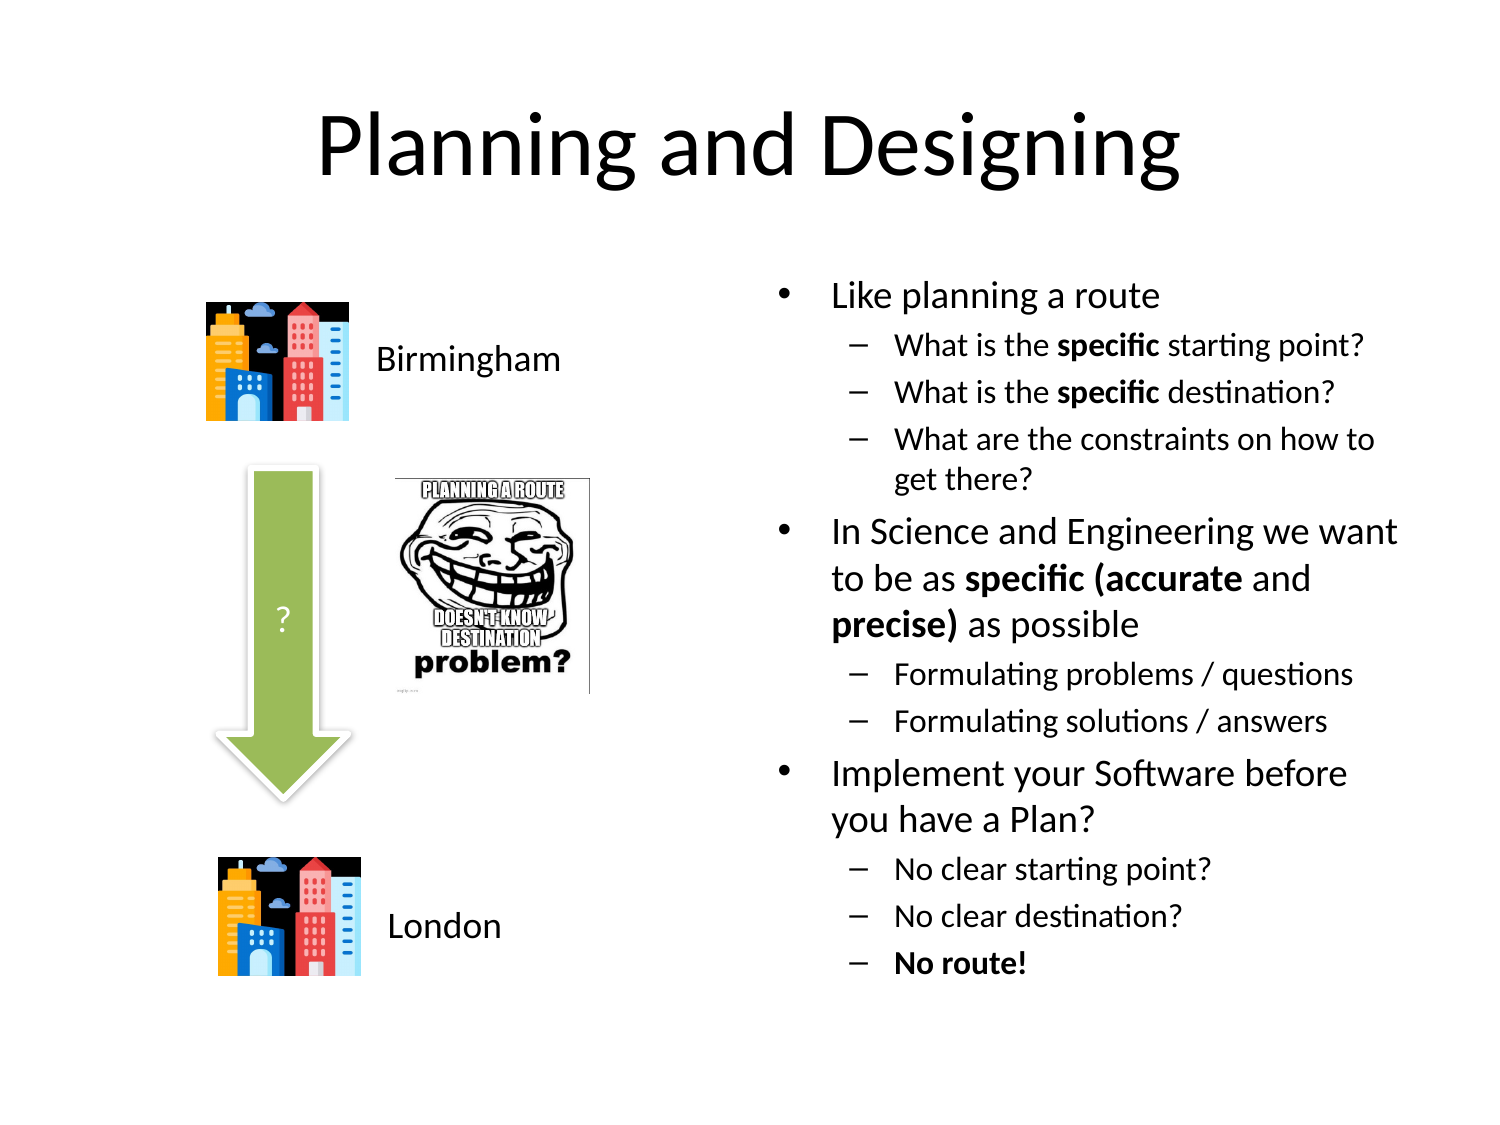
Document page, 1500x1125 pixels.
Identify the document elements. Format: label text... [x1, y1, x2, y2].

picture [395, 478, 590, 694]
text_box Birmingham [361, 326, 577, 386]
text_box ? [215, 464, 352, 802]
text_box London [372, 893, 518, 953]
title Planning and Designing [75, 45, 1425, 233]
list Like planning a route What is the specific starting point? What is the specific destination? What are the constraints on how to get there? In Science and Engineering we want to be as specific (accurate and precise) as possible Formulating problems / questions Formulating solutions / answers Implement your Software before you have a Plan? No clear starting point? No clear destination? No route! [762, 262, 1425, 1005]
picture [206, 302, 349, 421]
picture [218, 857, 361, 977]
